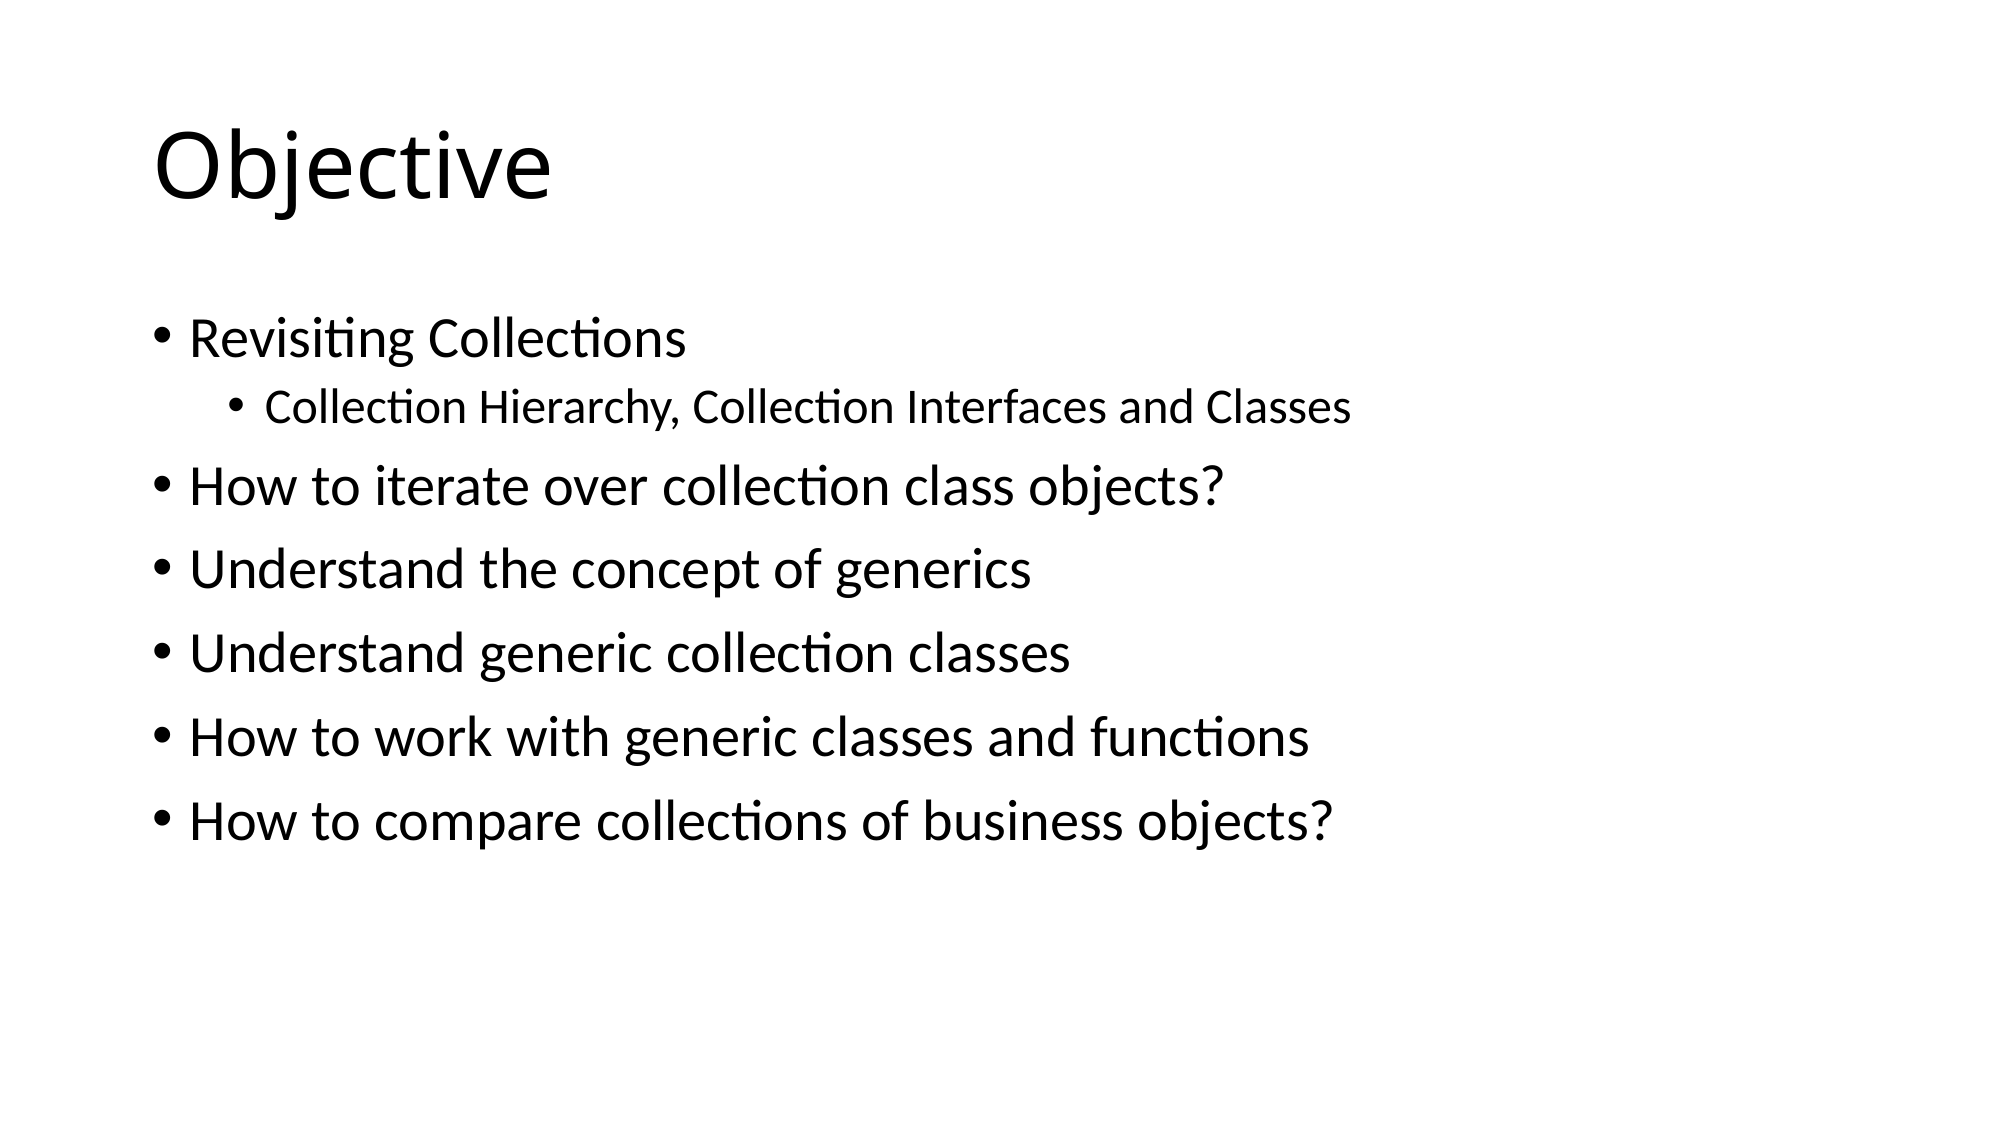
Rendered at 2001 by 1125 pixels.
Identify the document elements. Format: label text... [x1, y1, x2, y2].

list Revisiting Collections Collection Hierarchy, Collection Interfaces and Classes How to iterate over collection class objects? Understand the concept of generics Understand generic collection classes How to work with generic classes and functions How to compare collections of business objects? [137, 299, 1863, 1014]
title Objective [137, 59, 1863, 278]
